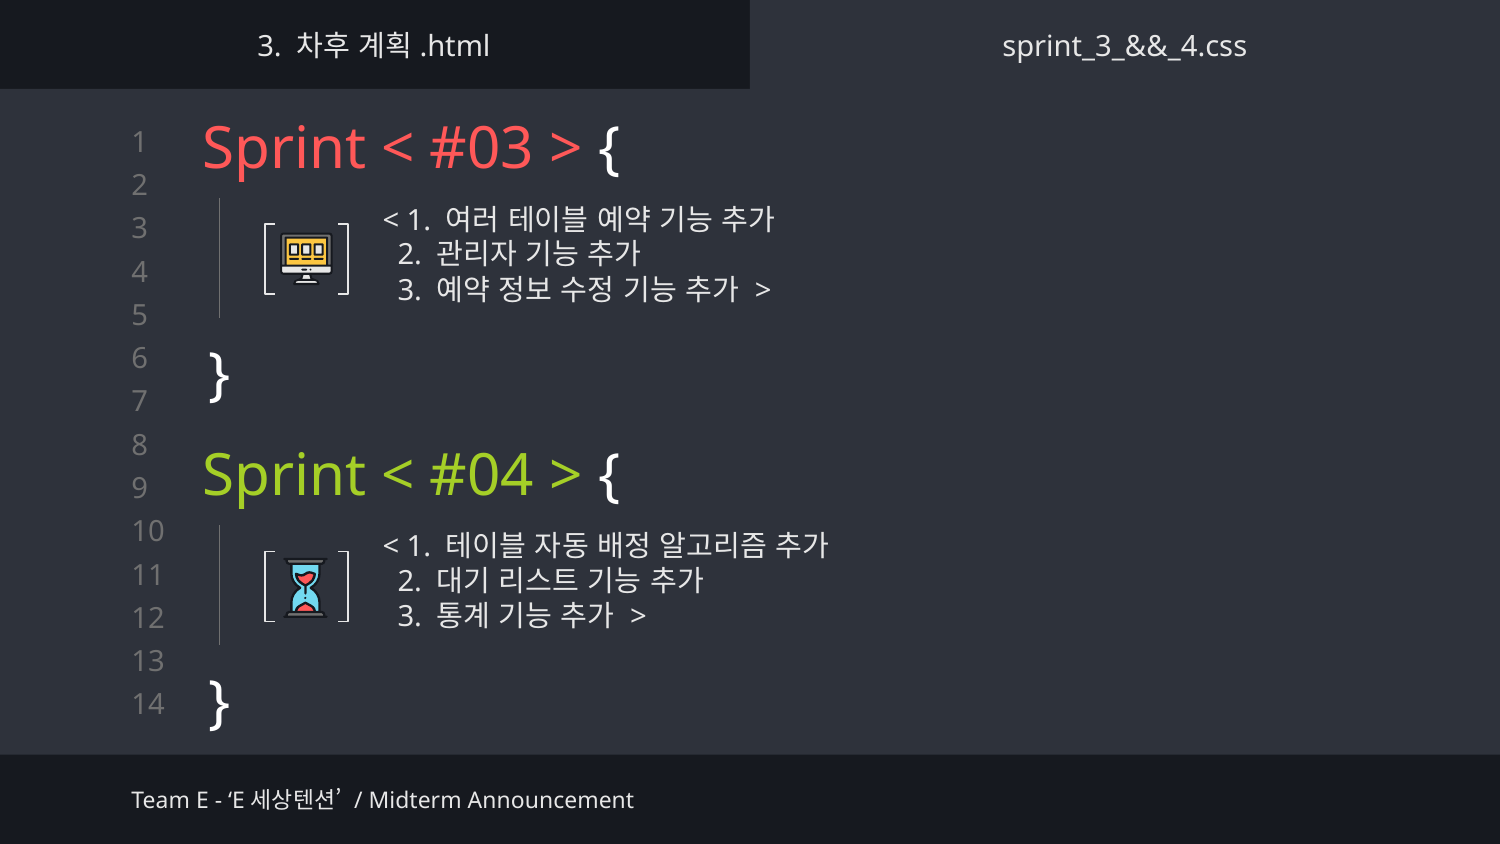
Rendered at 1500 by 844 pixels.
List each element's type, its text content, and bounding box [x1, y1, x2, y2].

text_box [177, 197, 262, 423]
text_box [265, 551, 349, 622]
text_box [282, 557, 329, 619]
title Sprint < #03 > { [187, 101, 854, 189]
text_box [265, 223, 349, 295]
subtitle < 1. 여러 테이블 예약 기능 추가 2. 관리자 기능 추가 3. 예약 정보 수정 기능 추가 > [367, 188, 1211, 318]
subtitle Sprint < #04 > { [187, 428, 854, 516]
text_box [177, 525, 262, 750]
text_box Team E - ‘E세상텐션’ / Midterm Announcement [116, 770, 915, 829]
subtitle 3. 차후 계획.html [0, 15, 749, 74]
subtitle < 1. 테이블 자동 배정 알고리즘 추가 2. 대기 리스트 기능 추가 3. 통계 기능 추가 > [367, 515, 1211, 645]
subtitle sprint_3_&&_4.css [750, 15, 1500, 74]
